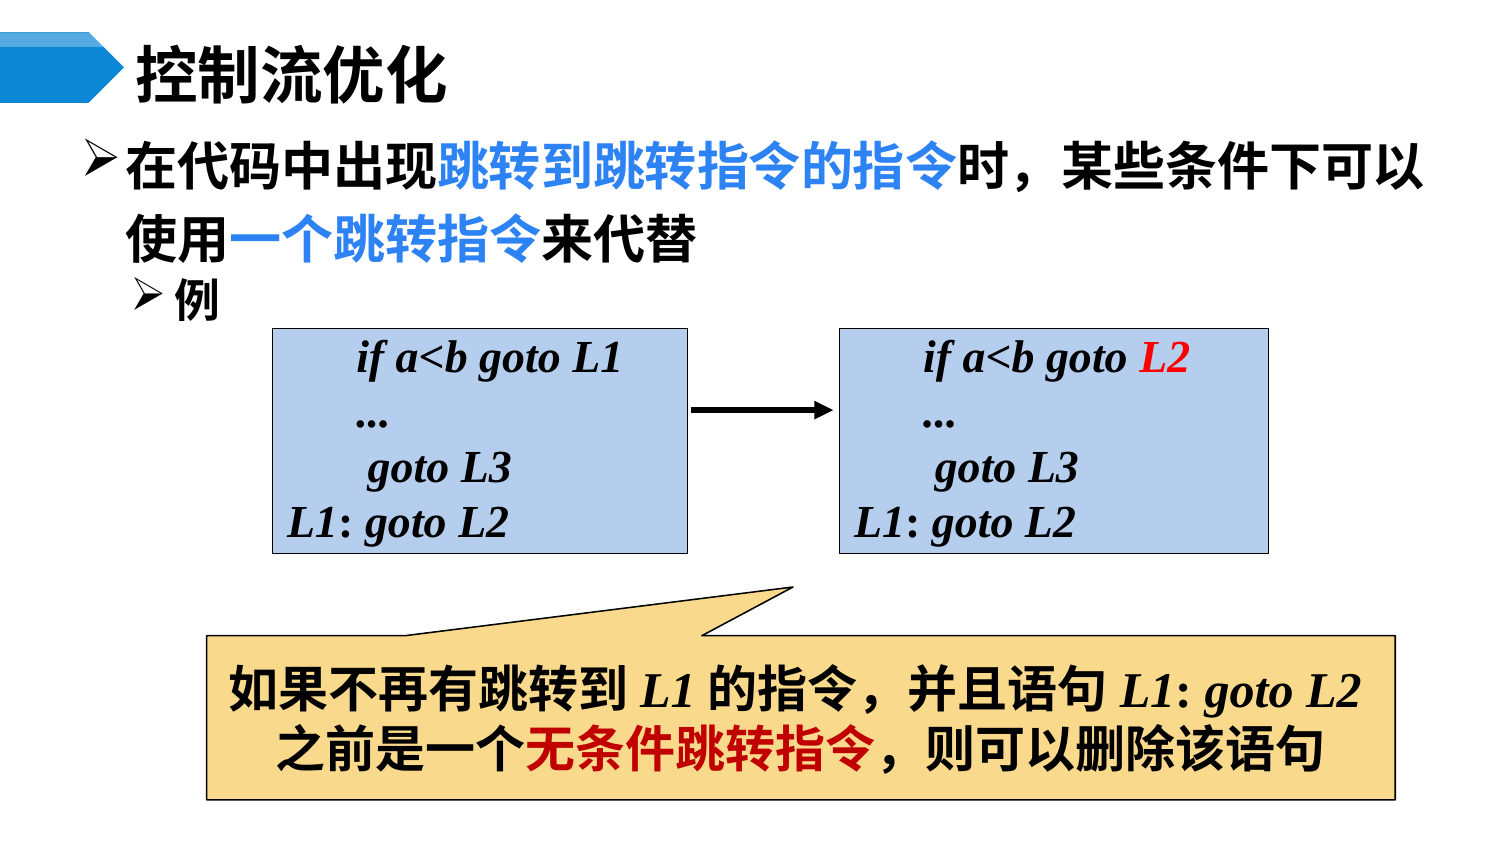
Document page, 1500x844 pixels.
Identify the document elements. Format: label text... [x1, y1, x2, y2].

title 控制流优化 [123, 43, 1425, 103]
text_box if a<b goto L2 ... goto L3 L1: goto L2 [839, 328, 1269, 554]
text_box if a<b goto L1 ... goto L3 L1: goto L2 [272, 328, 688, 554]
list 在代码中出现跳转到跳转指令的指令时，某些条件下可以使用一个跳转指令来代替 例 [69, 117, 1454, 647]
text_box 如果不再有跳转到L1的指令，并且语句L1: goto L2之前是一个无条件跳转指令，则可以删除该语句 [205, 585, 1397, 802]
